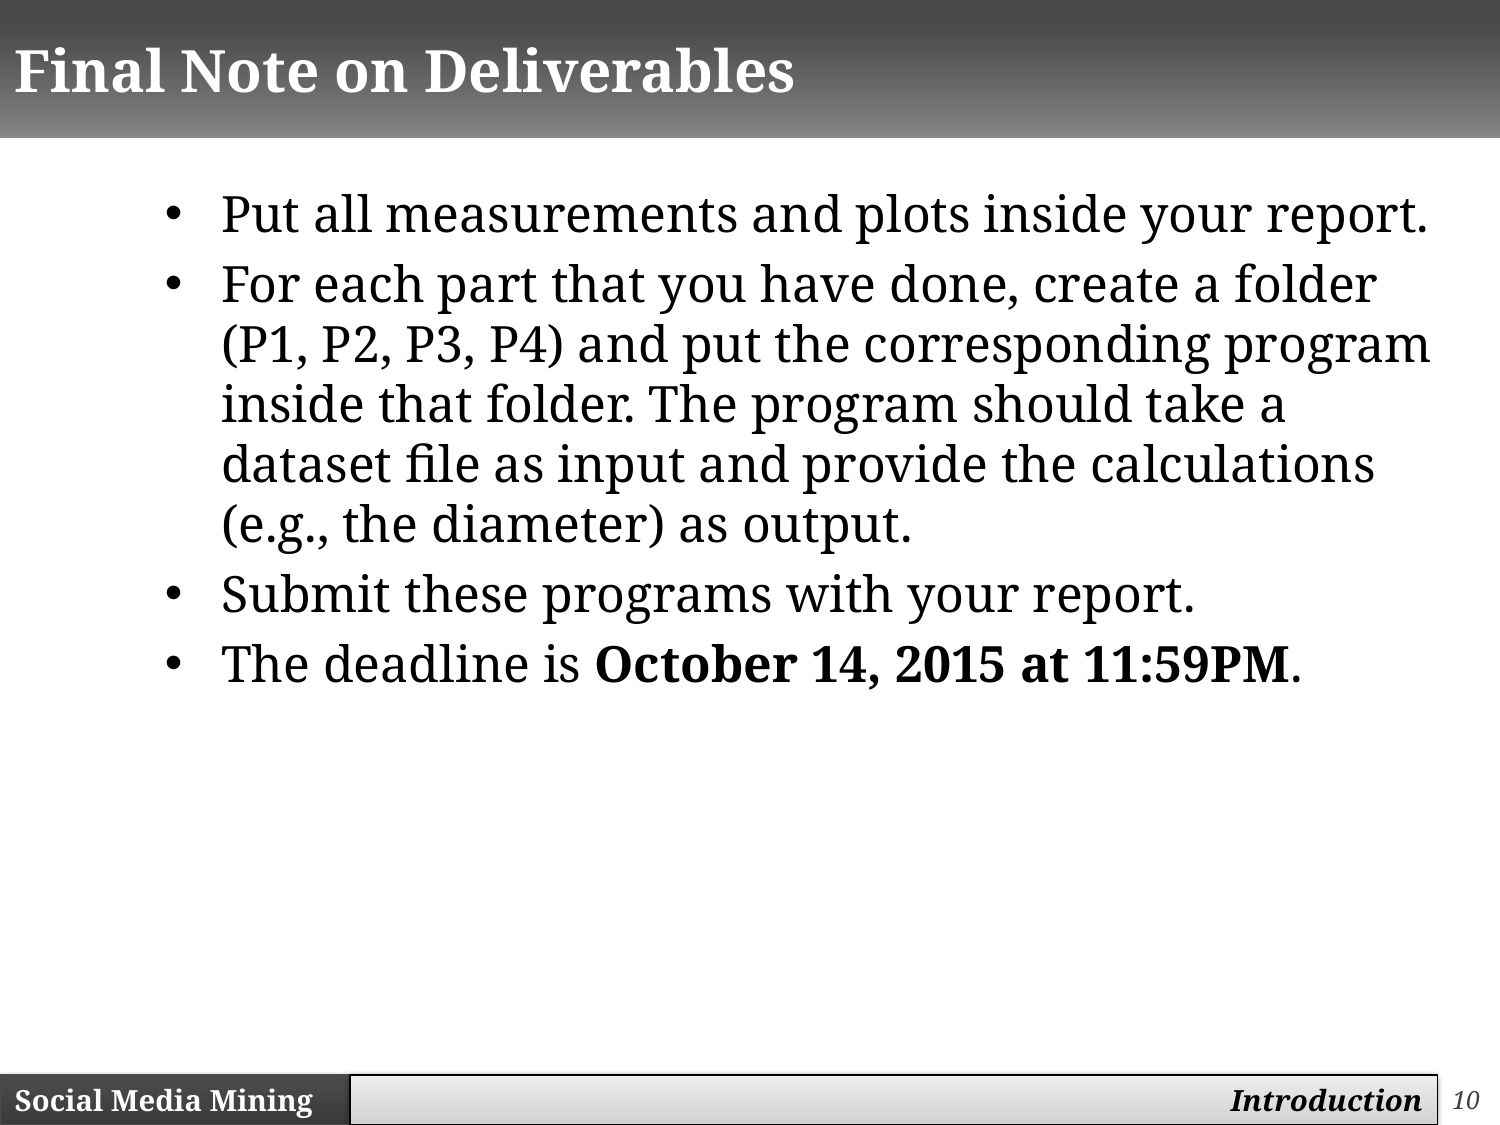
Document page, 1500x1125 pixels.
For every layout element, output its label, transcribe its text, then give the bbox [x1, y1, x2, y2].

list Put all measurements and plots inside your report. For each part that you have done, create a folder (P1, P2, P3, P4) and put the corresponding program inside that folder. The program should take a dataset file as input and provide the calculations (e.g., the diameter) as output. Submit these programs with your report. The deadline is October 14, 2015 at 11:59PM. [75, 174, 1463, 1048]
title Final Note on Deliverables [0, 0, 1500, 138]
